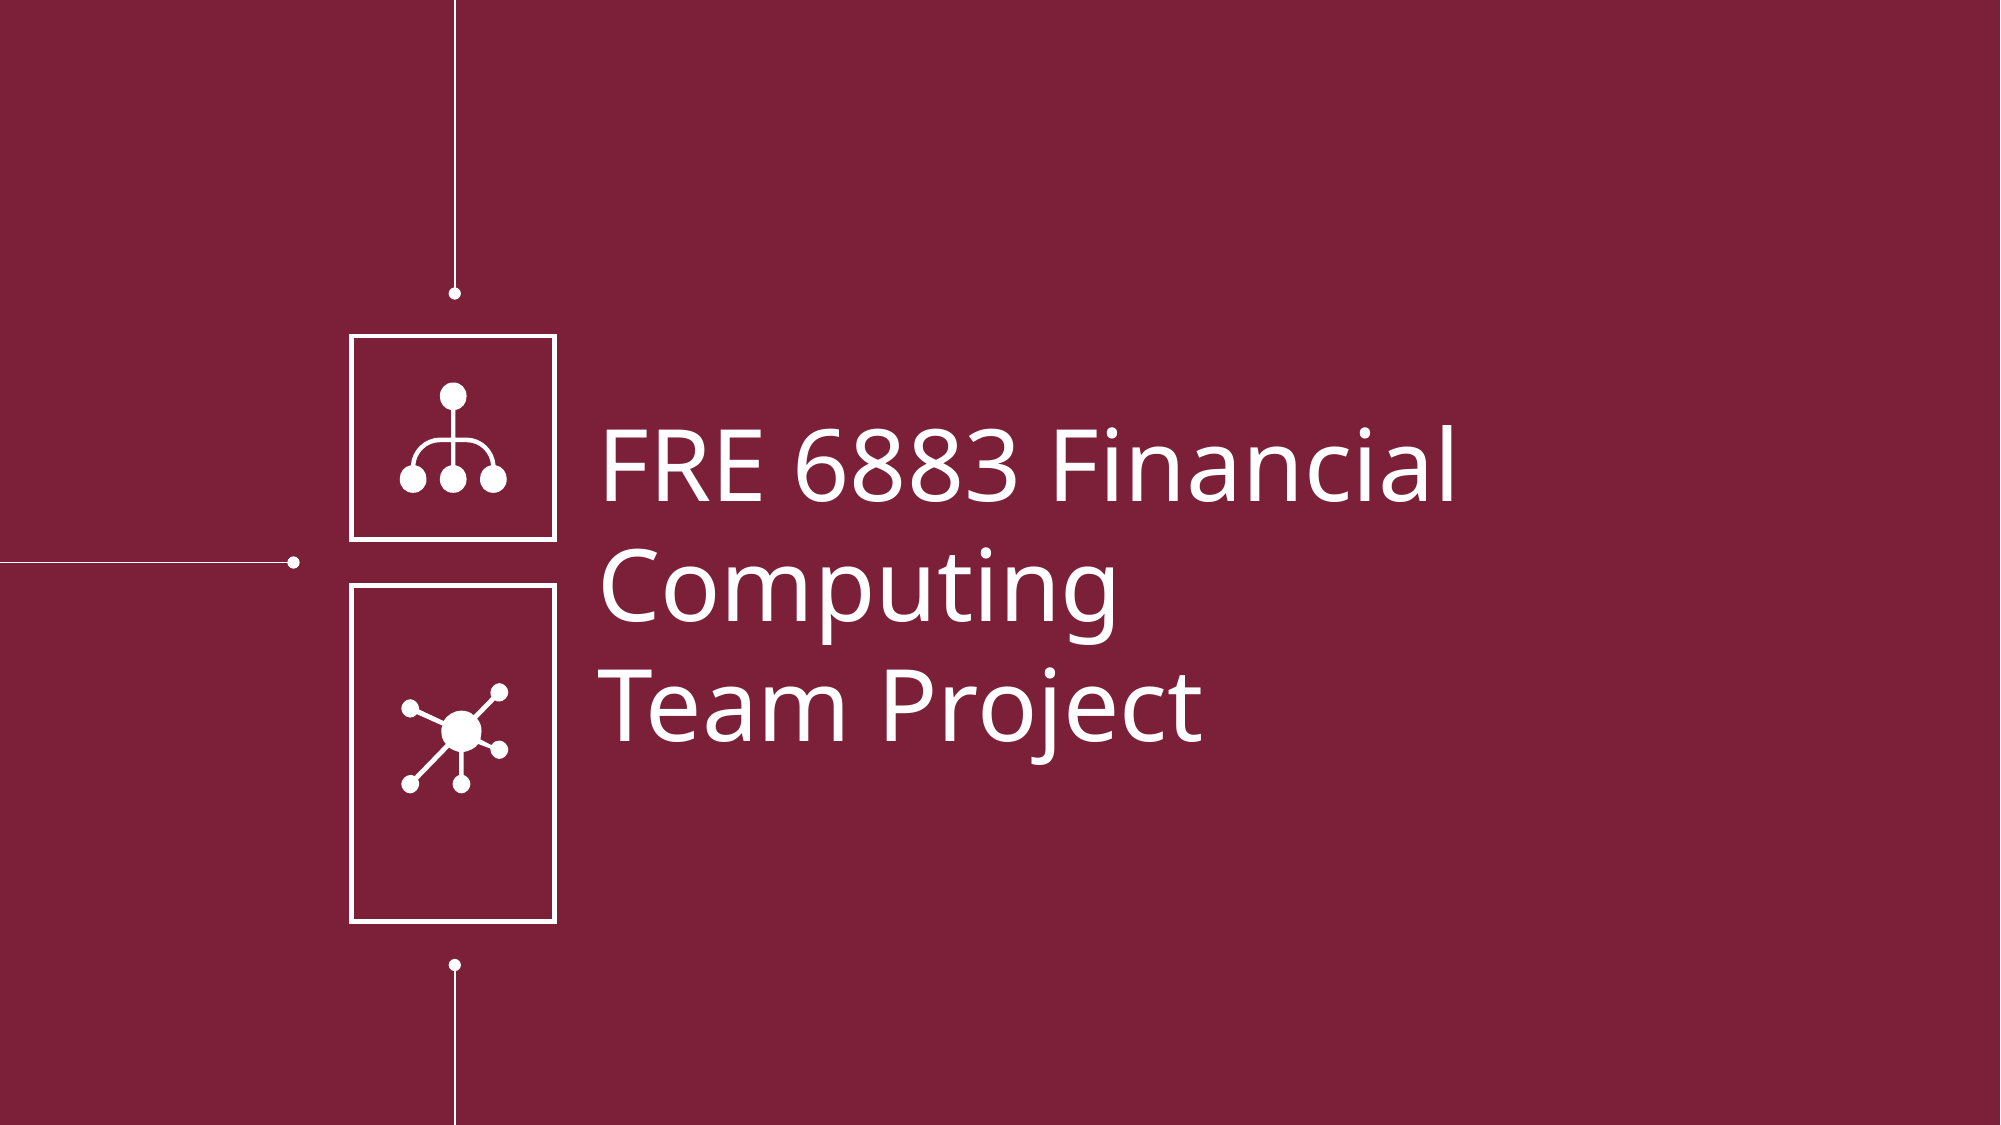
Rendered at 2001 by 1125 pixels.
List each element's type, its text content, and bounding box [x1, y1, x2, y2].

text_box FRE 6883 Financial Computing Team Project [597, 401, 2000, 762]
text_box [351, 336, 555, 922]
